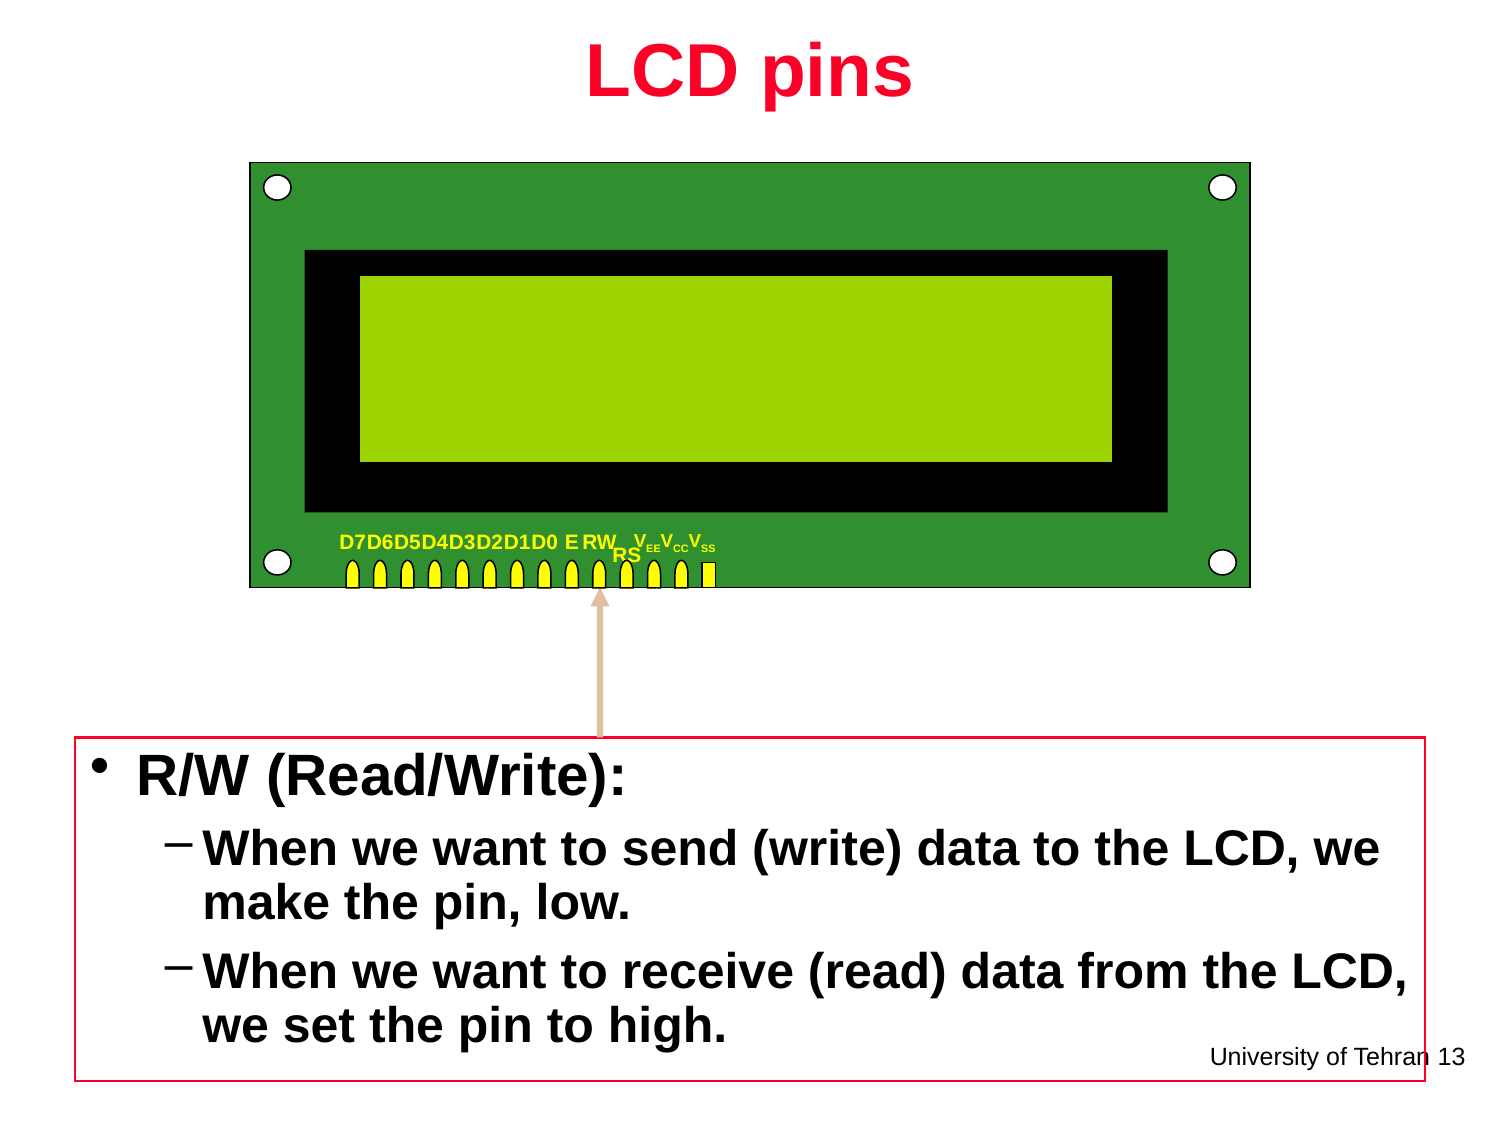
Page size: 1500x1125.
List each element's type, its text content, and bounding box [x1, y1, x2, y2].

text_box [593, 597, 607, 738]
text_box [249, 162, 1251, 588]
title LCD pins [0, 0, 1500, 145]
list R/W (Read/Write): When we want to send (write) data to the LCD, we make the pin, low. When we want to receive (read) data from the LCD, we set the pin to high. [75, 737, 1425, 1081]
